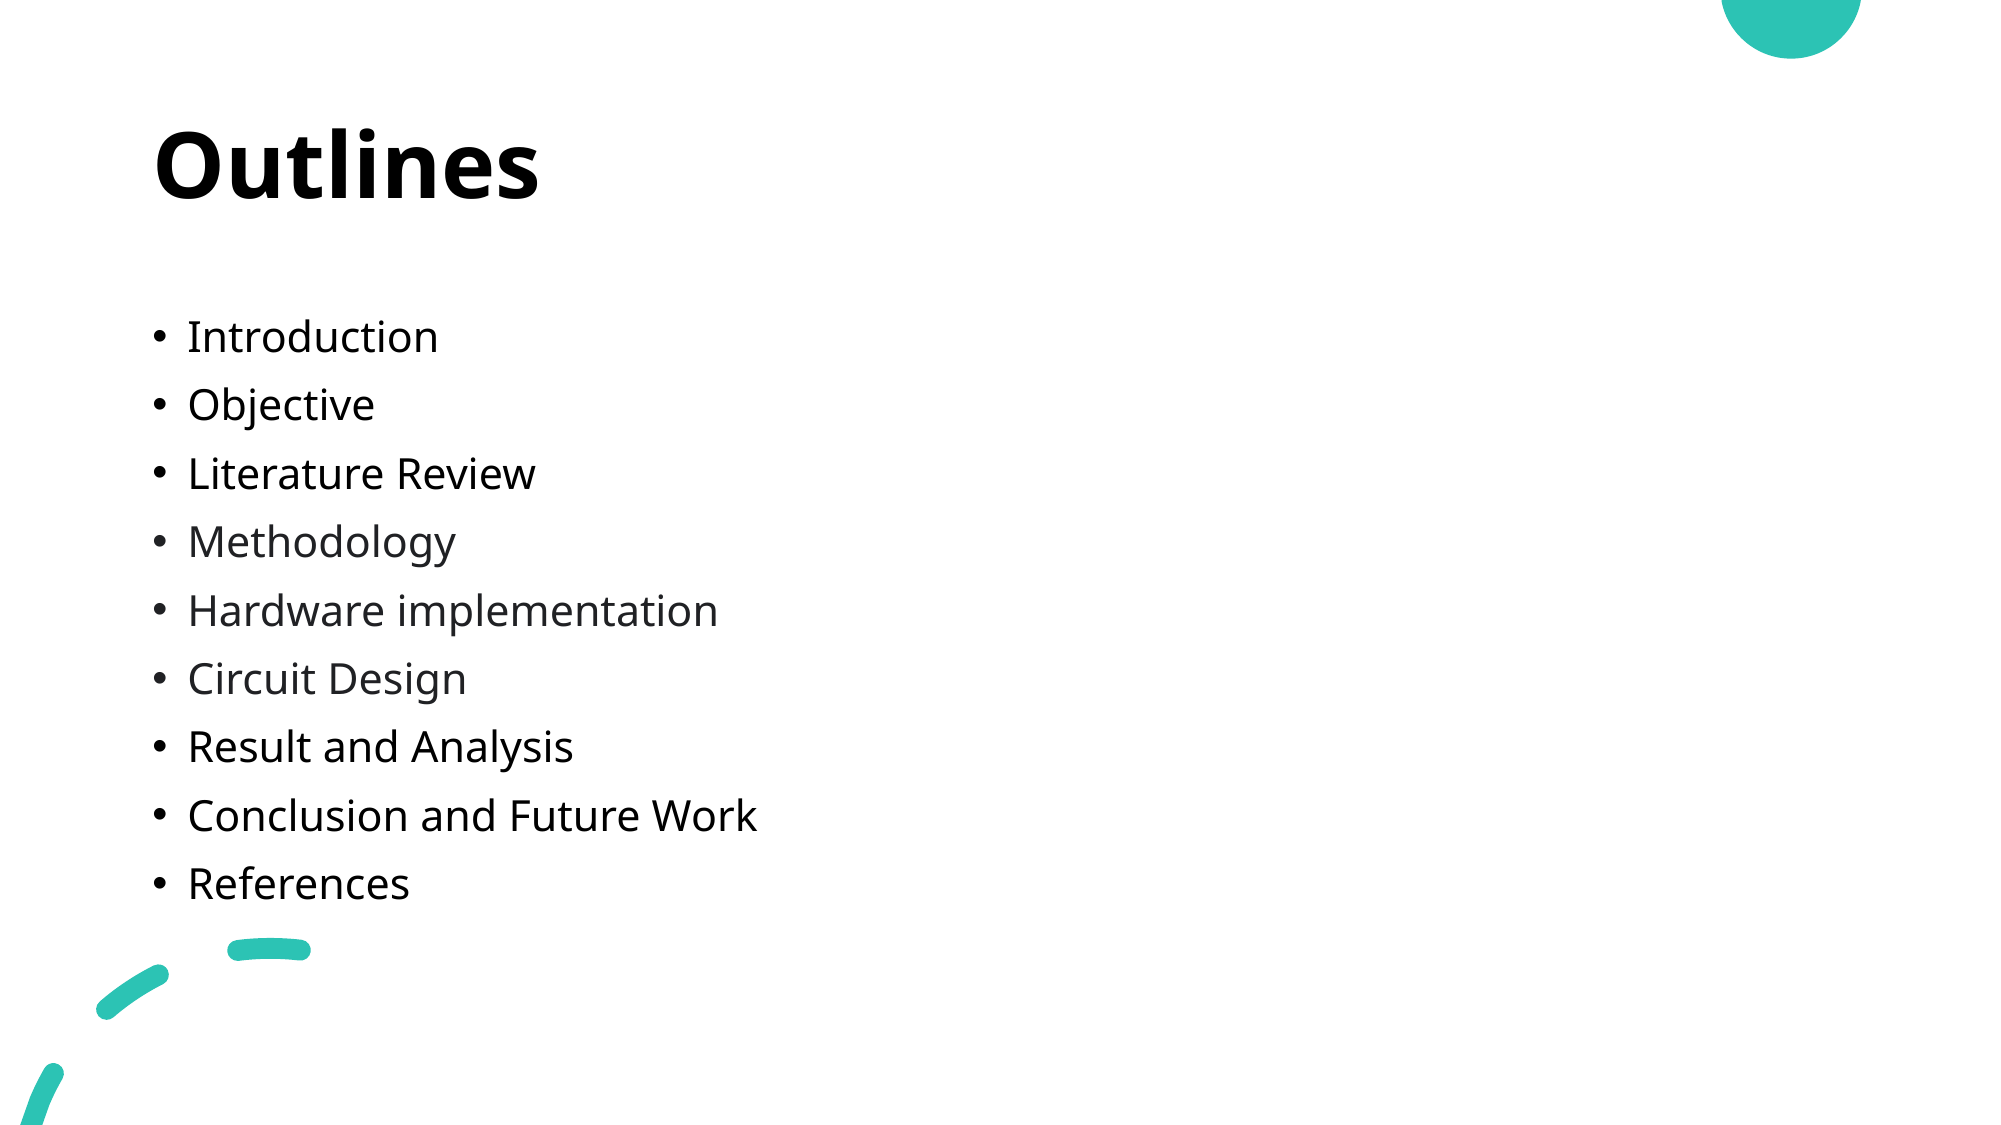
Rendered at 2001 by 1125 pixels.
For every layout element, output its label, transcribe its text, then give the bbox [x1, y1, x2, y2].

list Introduction Objective Literature Review Methodology Hardware implementation Circuit Design Result and Analysis Conclusion and Future Work References [137, 299, 1863, 921]
title Outlines [137, 59, 1863, 278]
